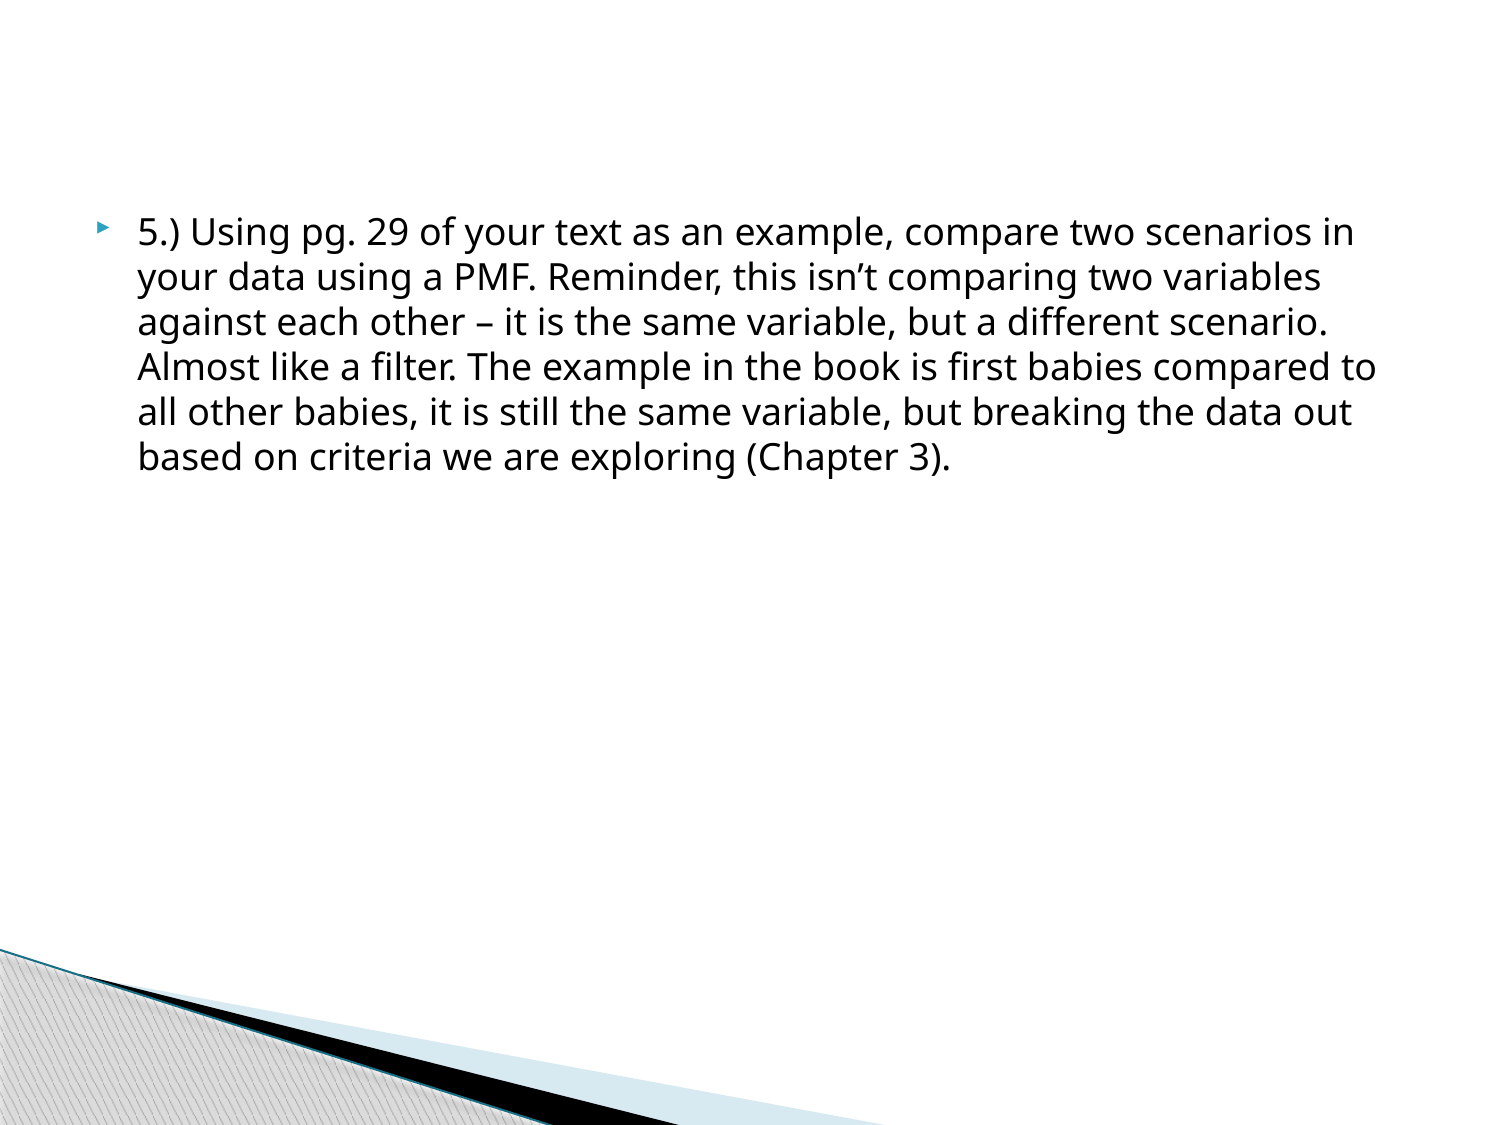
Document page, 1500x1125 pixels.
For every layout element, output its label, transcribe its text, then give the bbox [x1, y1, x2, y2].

list 5.) Using pg. 29 of your text as an example, compare two scenarios in your data using a PMF. Reminder, this isn’t comparing two variables against each other – it is the same variable, but a different scenario. Almost like a filter. The example in the book is first babies compared to all other babies, it is still the same variable, but breaking the data out based on criteria we are exploring (Chapter 3). [62, 200, 1413, 538]
